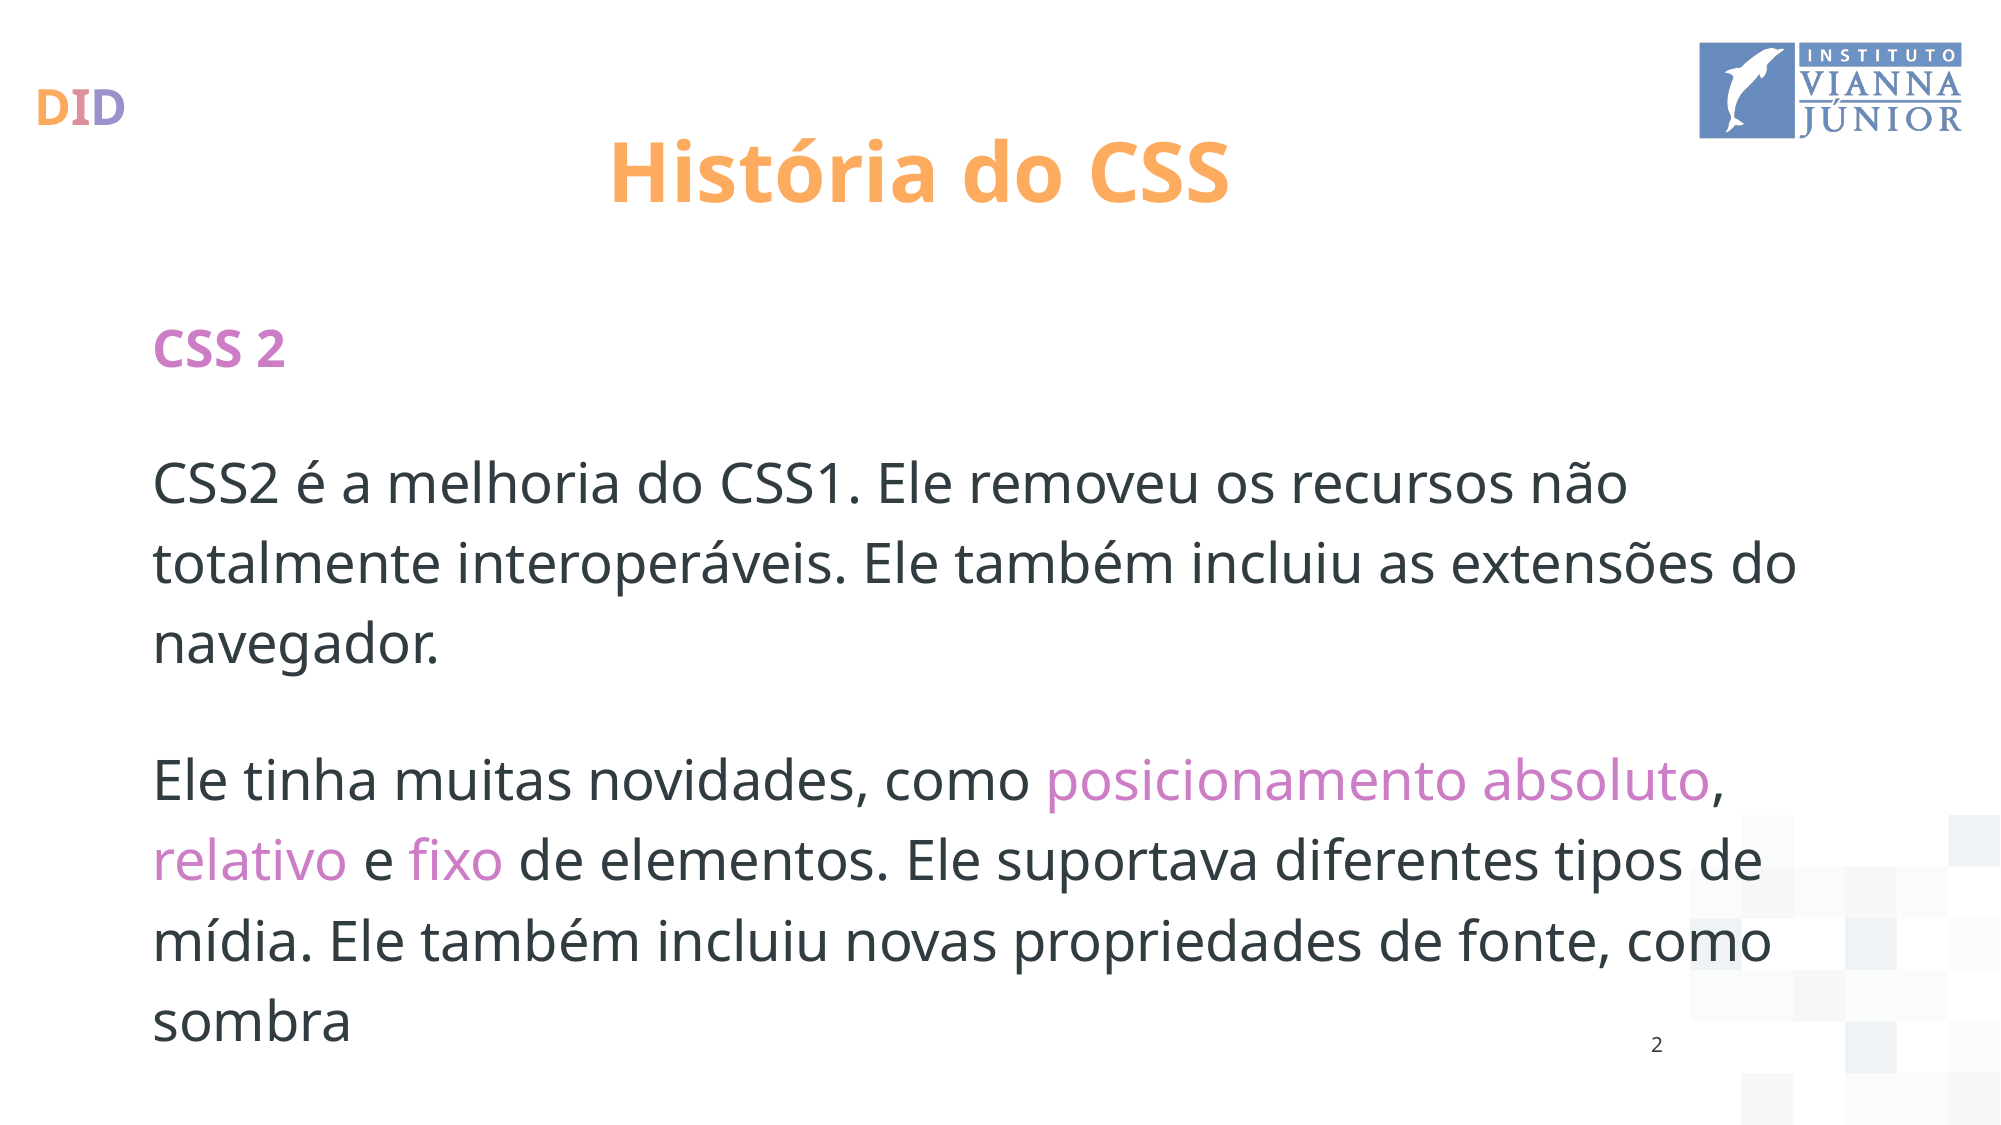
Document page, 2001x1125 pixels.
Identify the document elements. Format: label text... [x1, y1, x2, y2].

picture [1695, 38, 1966, 143]
list CSS 2 CSS2 é a melhoria do CSS1. Ele removeu os recursos não totalmente interoperáveis. Ele também incluiu as extensões do navegador. Ele tinha muitas novidades, como posicionamento absoluto, relativo e fixo de elementos. Ele suportava diferentes tipos de mídia. Ele também incluiu novas propriedades de fonte, como sombra [137, 295, 1863, 1062]
title História do CSS [137, 73, 1700, 264]
text_box 2 [1649, 1029, 1662, 1057]
